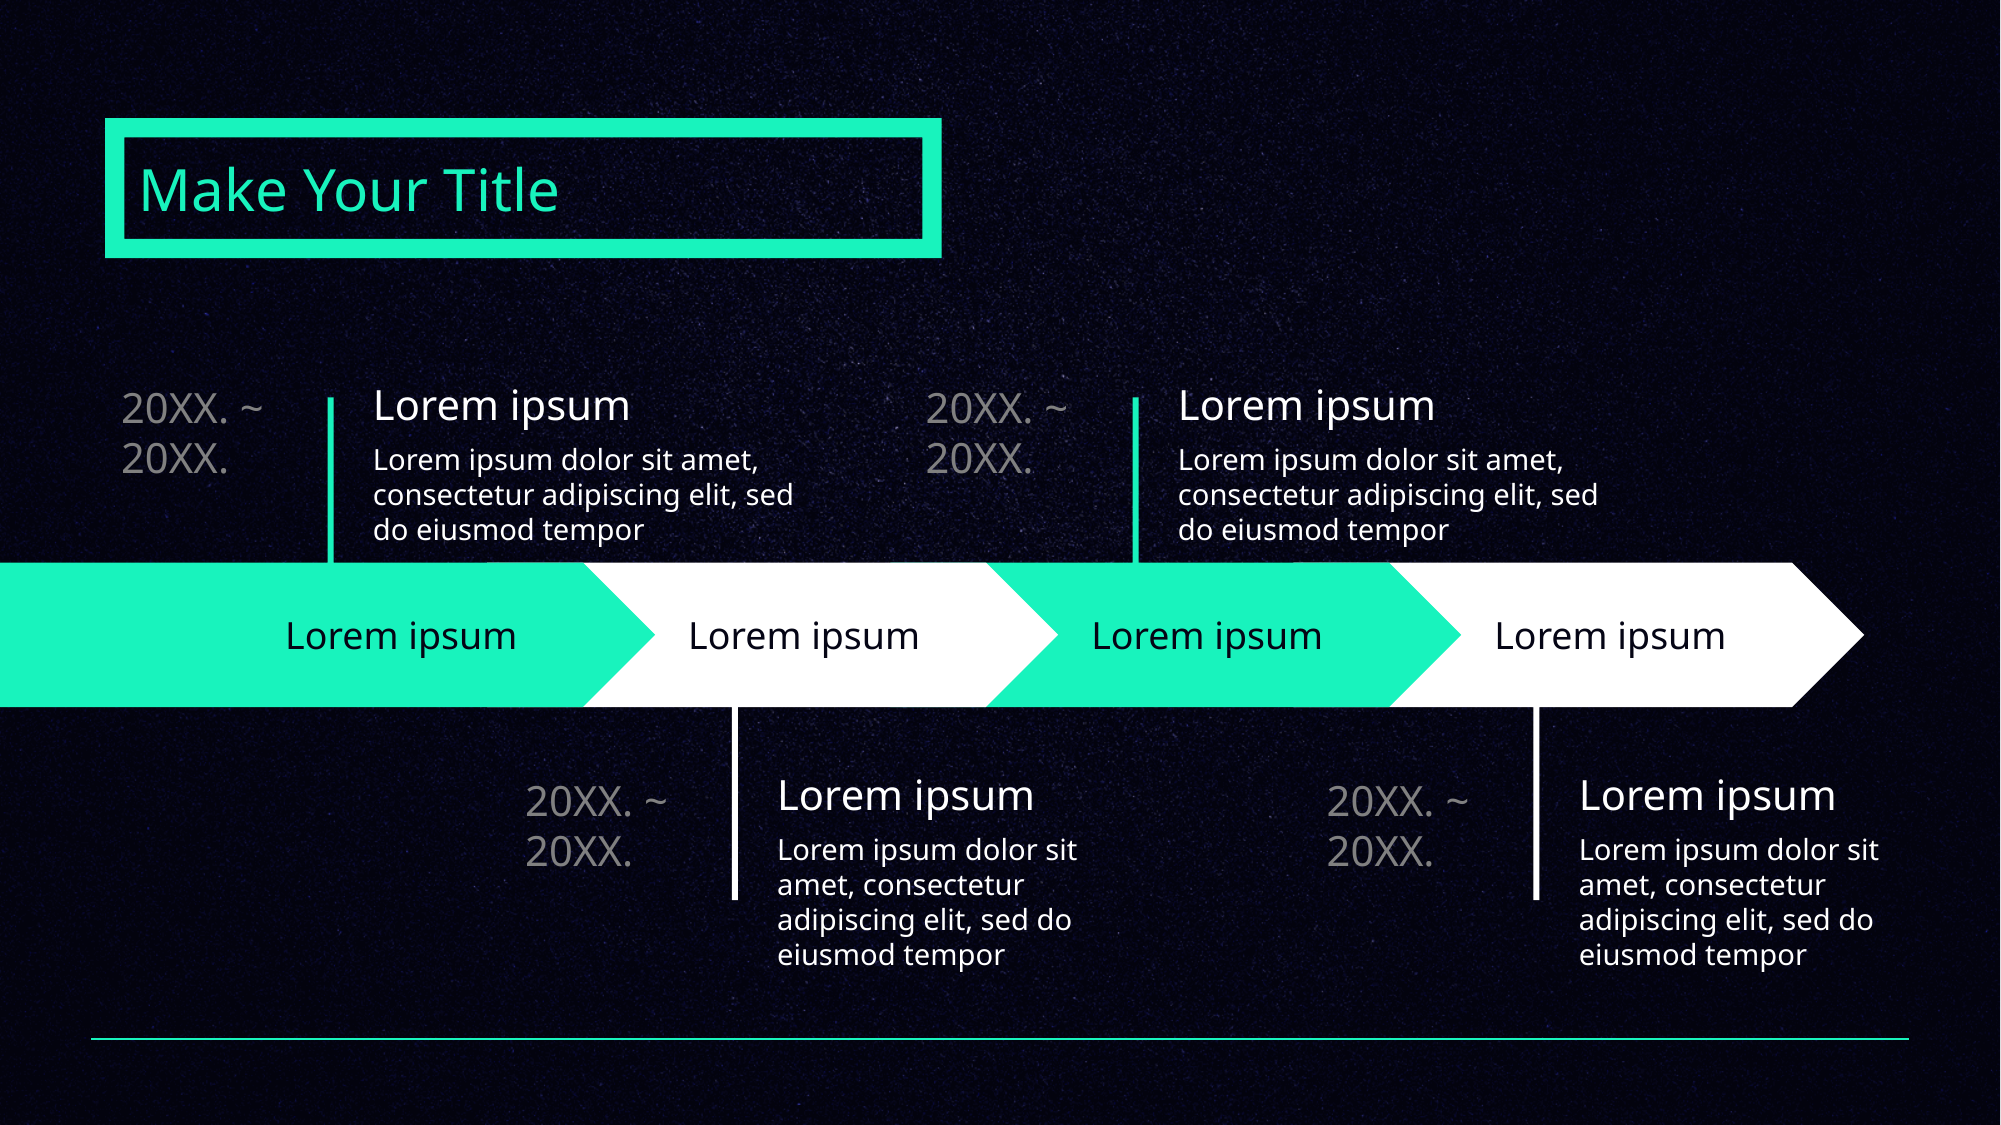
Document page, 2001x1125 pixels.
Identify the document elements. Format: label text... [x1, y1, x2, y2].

text_box 20XX. ~ 20XX. [106, 374, 359, 490]
text_box Lorem ipsum [1163, 370, 1641, 436]
text_box Lorem ipsum [358, 370, 836, 436]
text_box Lorem ipsum [1076, 604, 1391, 665]
text_box Lorem ipsum [762, 761, 1156, 827]
text_box Lorem ipsum dolor sit amet, consectetur adipiscing elit, sed do eiusmod tempor [358, 436, 836, 554]
text_box Lorem ipsum [1563, 761, 1957, 827]
picture [0, 0, 2001, 1125]
text_box Lorem ipsum dolor sit amet, consectetur adipiscing elit, sed do eiusmod tempor [1163, 436, 1641, 554]
text_box [1533, 882, 1540, 901]
text_box Make Your Title [104, 117, 943, 259]
text_box Lorem ipsum [270, 604, 585, 665]
text_box [986, 490, 1462, 708]
text_box Lorem ipsum dolor sit amet, consectetur adipiscing elit, sed do eiusmod tempor [762, 827, 1156, 979]
text_box Lorem ipsum [673, 604, 988, 665]
text_box Lorem ipsum dolor sit amet, consectetur adipiscing elit, sed do eiusmod tempor [1563, 827, 1957, 979]
text_box Lorem ipsum [1479, 604, 1794, 665]
text_box 20XX. ~ 20XX. [1311, 767, 1564, 882]
text_box [583, 562, 1059, 767]
text_box [1390, 562, 1865, 767]
text_box 20XX. ~ 20XX. [910, 374, 1163, 490]
text_box 20XX. ~ 20XX. [510, 767, 763, 882]
text_box [0, 397, 656, 708]
text_box [731, 882, 738, 901]
